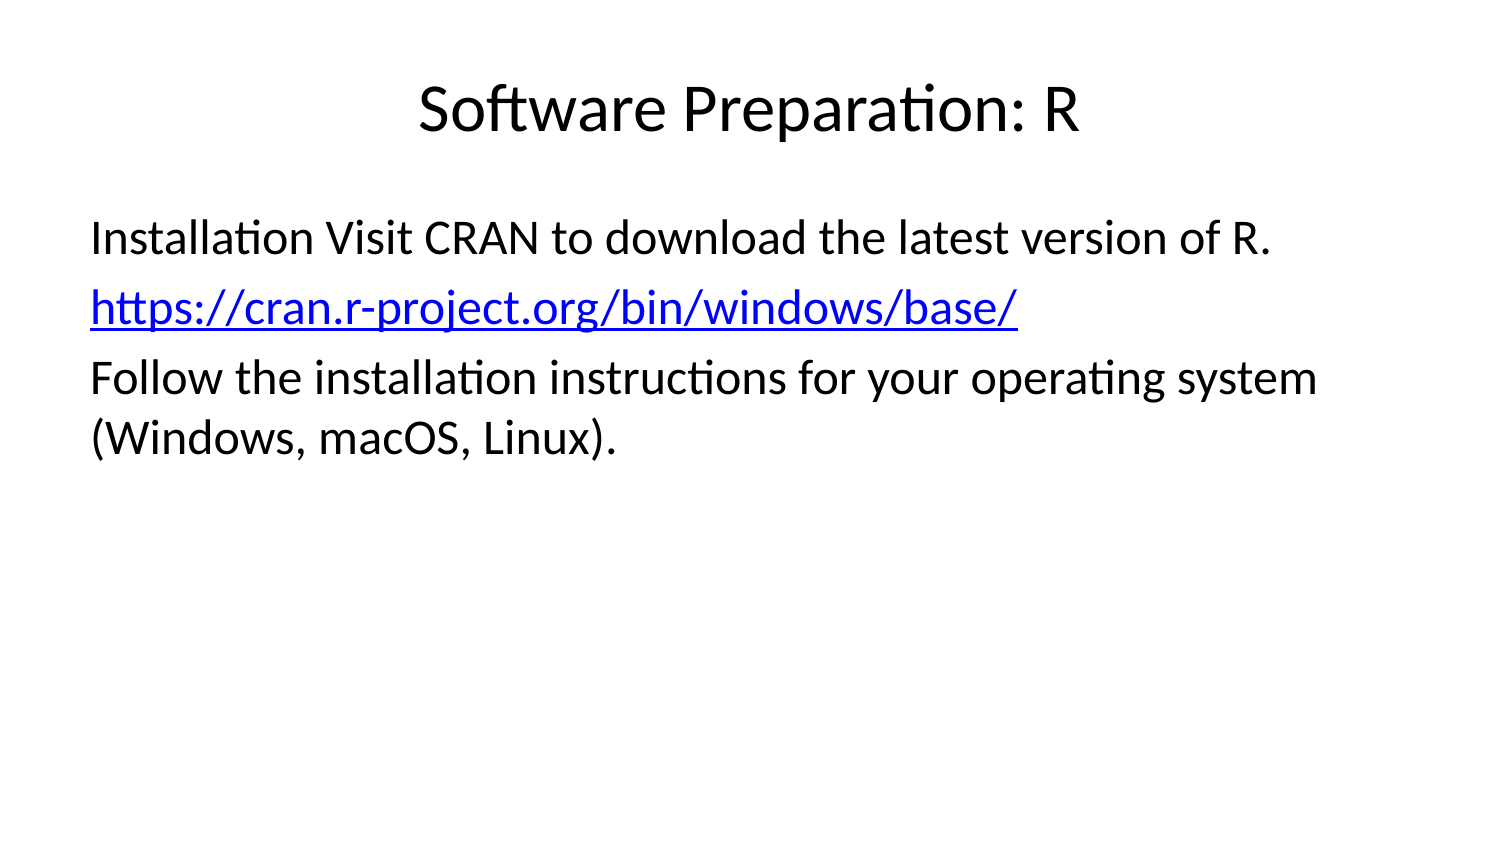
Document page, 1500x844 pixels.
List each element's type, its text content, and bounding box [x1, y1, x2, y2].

list Installation Visit CRAN to download the latest version of R. https://cran.r-project.org/bin/windows/base/ Follow the installation instructions for your operating system (Windows, macOS, Linux). [75, 196, 1425, 754]
title Software Preparation: R [75, 33, 1425, 175]
